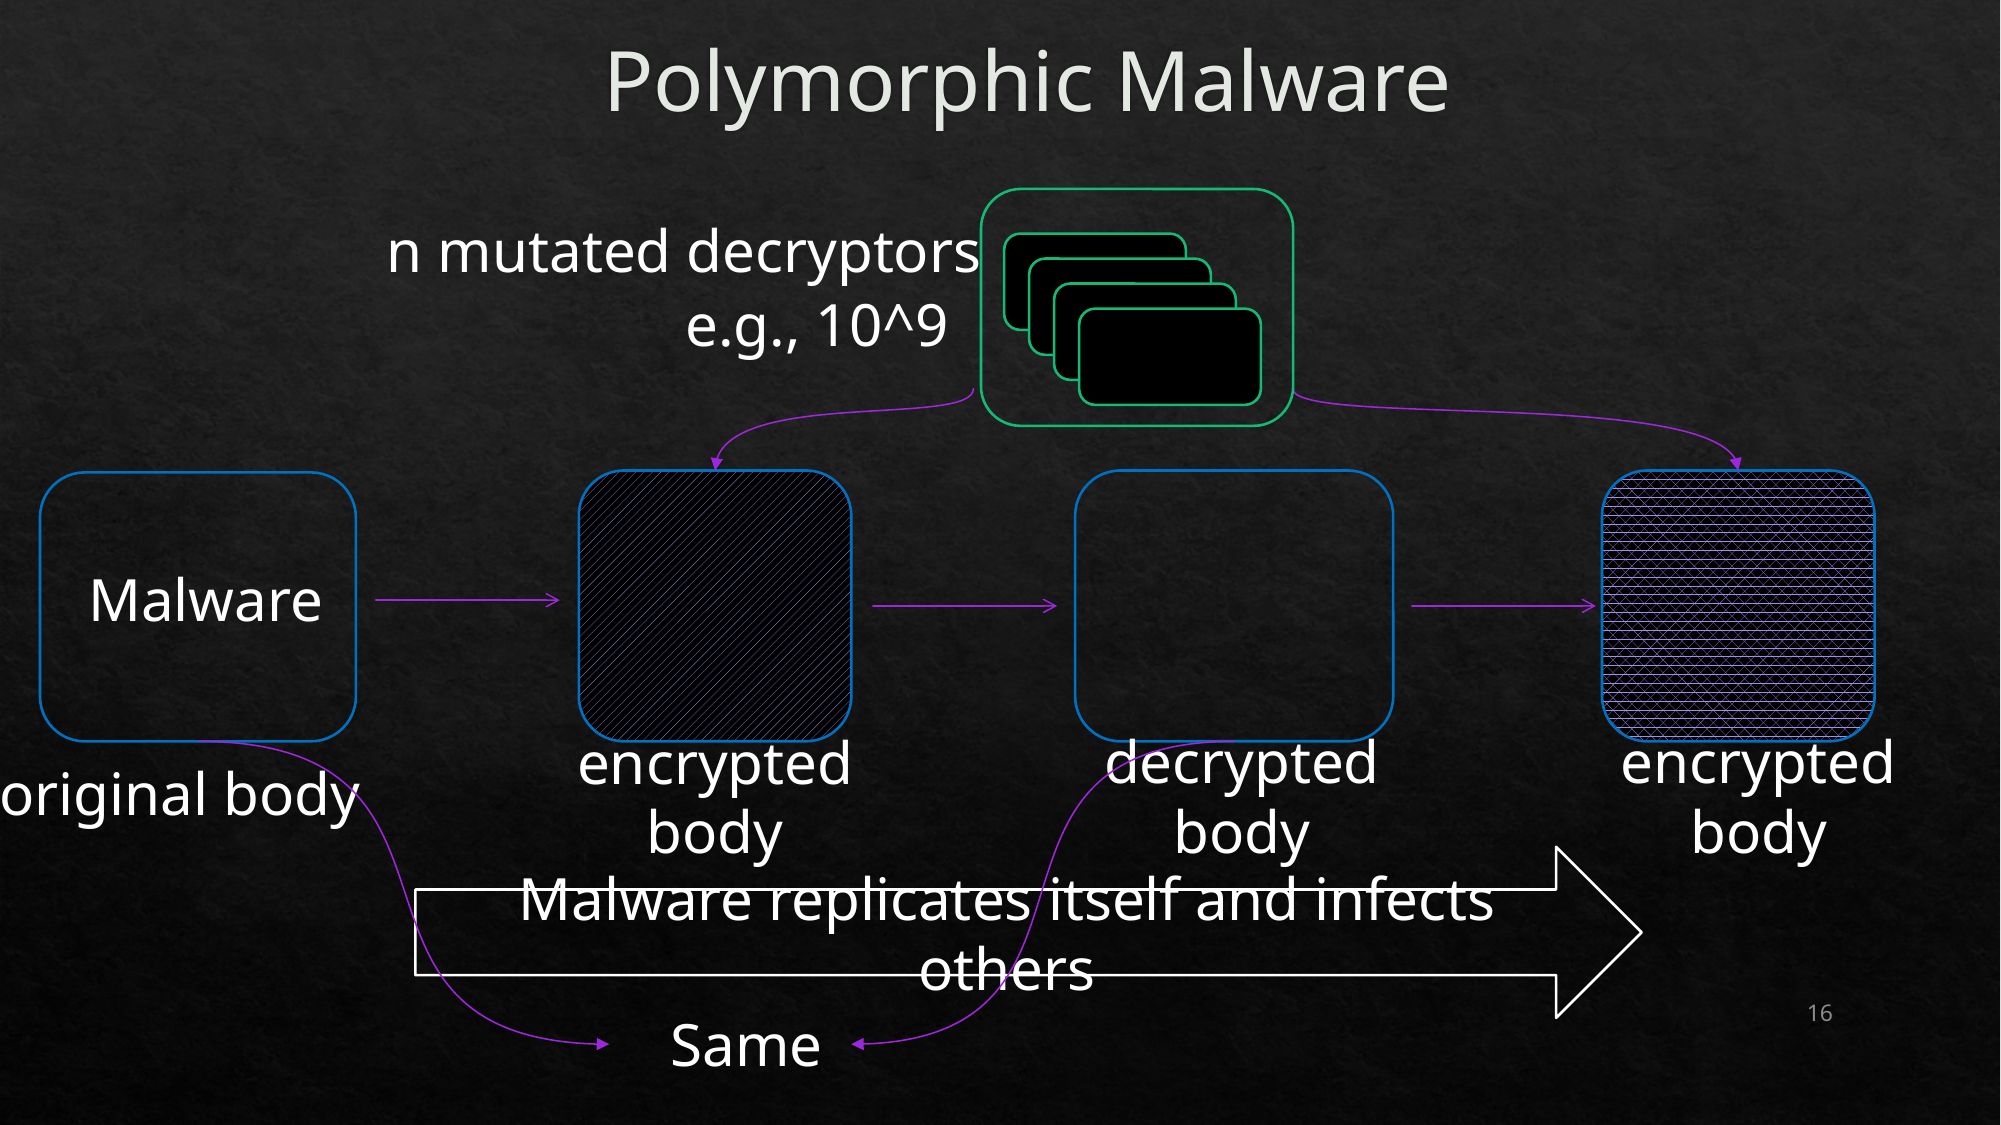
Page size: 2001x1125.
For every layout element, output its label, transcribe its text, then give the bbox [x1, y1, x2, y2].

slide_number 16 [1724, 984, 1849, 1045]
text_box [577, 469, 853, 717]
text_box decrypted body [1202, 717, 1445, 874]
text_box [714, 388, 974, 471]
text_box Malware replicates itself and infects others [563, 888, 883, 977]
text_box Malware [0, 545, 418, 650]
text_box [251, 686, 556, 1099]
text_box Malware replicates itself and infects others [1202, 845, 1643, 1020]
text_box [1073, 469, 1395, 717]
text_box [38, 650, 358, 714]
text_box n mutated decryptors [326, 170, 1042, 328]
text_box Same [563, 990, 894, 1095]
text_box [1600, 469, 1876, 717]
text_box encrypted body [563, 717, 883, 874]
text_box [1292, 388, 1739, 471]
text_box e.g., 10^9 [556, 244, 1079, 402]
text_box original body [0, 714, 244, 871]
text_box Polymorphic Malware [436, 0, 1619, 172]
text_box [38, 471, 358, 545]
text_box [891, 701, 1195, 1085]
text_box encrypted body [1556, 717, 1961, 874]
text_box [979, 187, 1295, 428]
